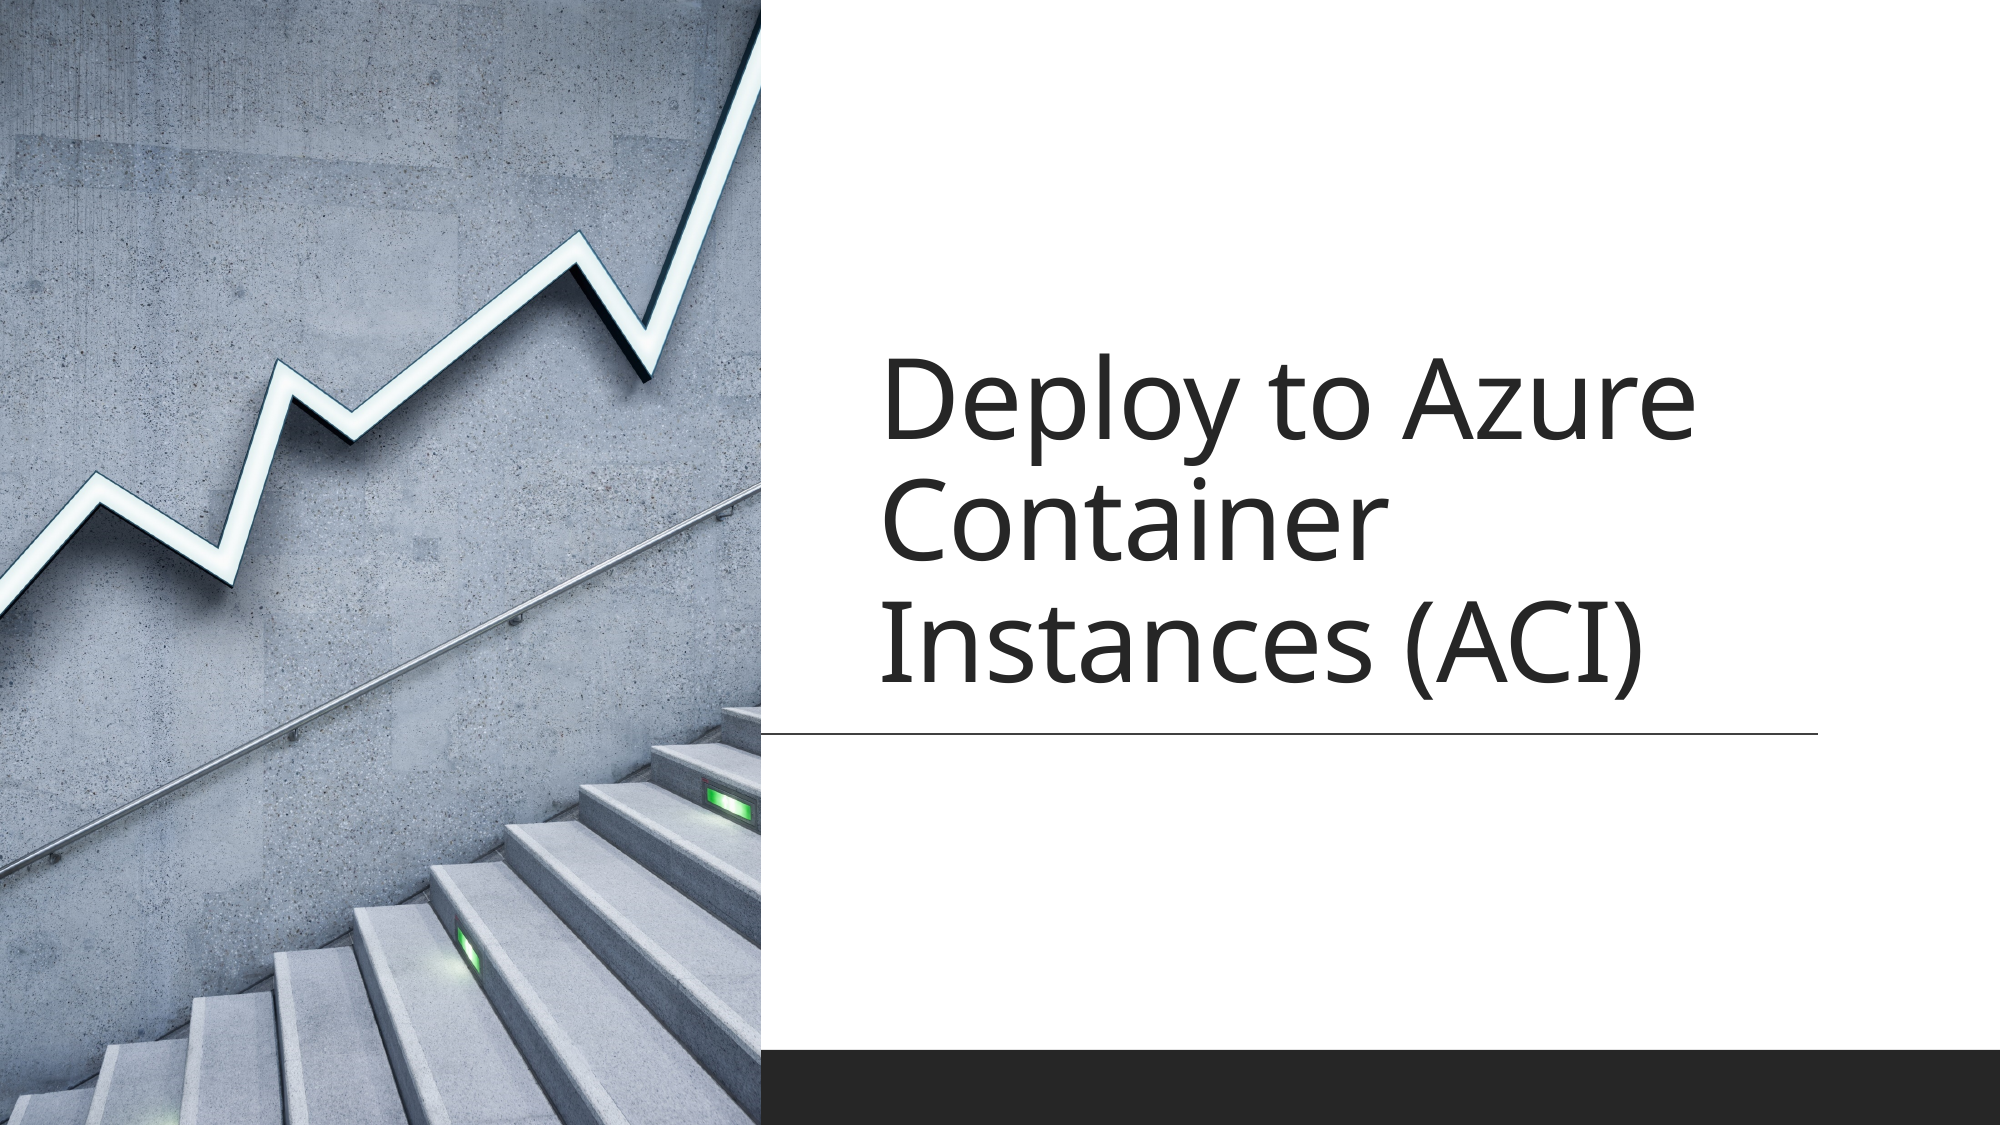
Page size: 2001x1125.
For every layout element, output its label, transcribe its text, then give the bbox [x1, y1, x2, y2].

title Deploy to Azure Container Instances (ACI) [863, 212, 1890, 714]
picture [0, 0, 761, 1125]
